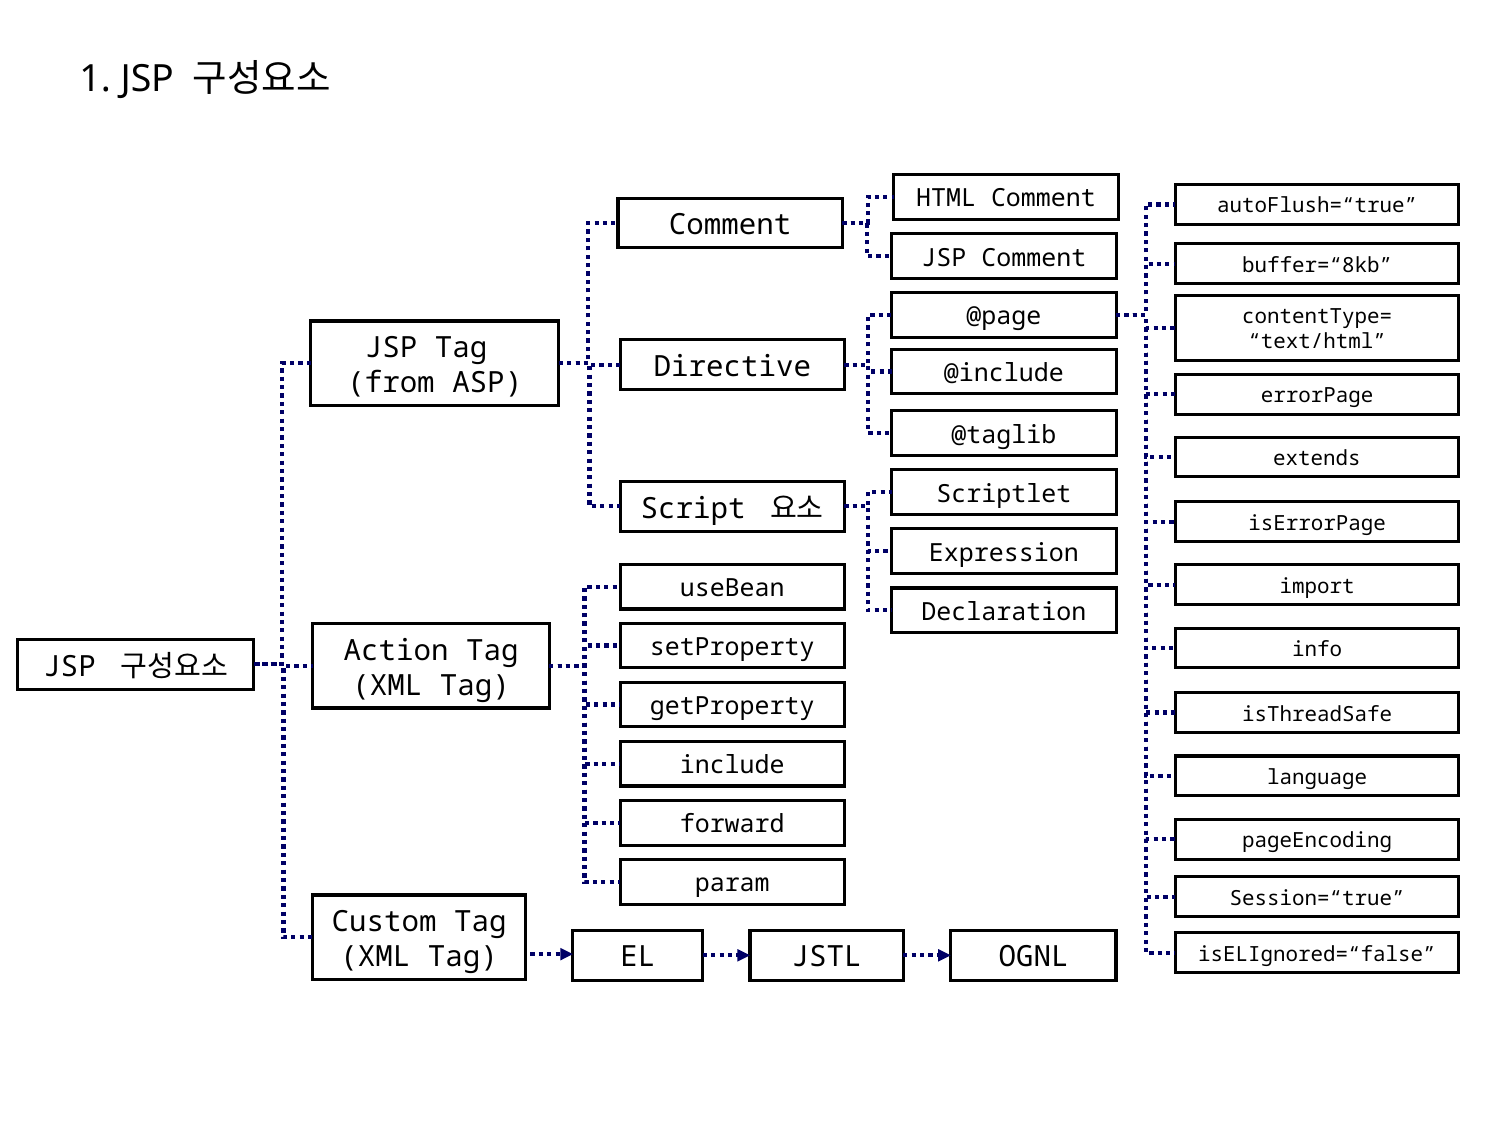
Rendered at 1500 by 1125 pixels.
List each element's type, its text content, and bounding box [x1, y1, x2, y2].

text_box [551, 647, 618, 665]
text_box OGNL [950, 930, 1117, 981]
text_box contentType= “text/html” [1179, 295, 1459, 361]
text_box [846, 494, 890, 508]
text_box Custom Tag (XML Tag) [312, 894, 526, 980]
text_box Comment [617, 198, 843, 248]
text_box HTML Comment [893, 174, 1119, 220]
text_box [846, 559, 890, 614]
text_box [255, 365, 309, 666]
text_box Declaration [891, 588, 1111, 633]
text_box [551, 588, 618, 647]
text_box language [1180, 755, 1459, 796]
text_box JSTL [750, 930, 904, 981]
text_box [560, 375, 618, 510]
text_box isErrorPage [1181, 501, 1459, 542]
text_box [1118, 265, 1174, 314]
text_box buffer=“8kb” [1178, 243, 1459, 284]
text_box EL [572, 930, 703, 981]
text_box Scriptlet [891, 469, 1111, 515]
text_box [844, 225, 890, 259]
text_box pageEncoding [1179, 819, 1459, 860]
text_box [255, 666, 311, 941]
text_box @taglib [891, 410, 1111, 456]
text_box JSP Tag (from ASP) [310, 321, 555, 406]
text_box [560, 225, 616, 364]
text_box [1118, 317, 1174, 956]
text_box JSP 구성요소 [17, 639, 250, 690]
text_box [846, 508, 890, 555]
text_box isThreadSafe [1181, 692, 1459, 733]
text_box include [622, 741, 845, 787]
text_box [846, 317, 890, 366]
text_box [846, 381, 890, 436]
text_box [844, 199, 892, 226]
text_box useBean [620, 564, 841, 609]
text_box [846, 366, 890, 375]
text_box @page [891, 292, 1112, 338]
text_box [551, 667, 618, 885]
text_box isELIgnored=“false” [1175, 932, 1459, 973]
text_box Expression [894, 528, 1111, 574]
text_box Action Tag (XML Tag) [313, 623, 546, 709]
text_box errorPage [1181, 374, 1459, 415]
text_box Session=“true” [1178, 876, 1459, 917]
text_box 1. JSP 구성요소 [64, 46, 346, 107]
text_box setProperty [622, 623, 845, 668]
text_box autoFlush=“true” [1175, 184, 1459, 225]
text_box forward [622, 800, 845, 846]
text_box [1118, 206, 1174, 265]
text_box @include [893, 349, 1111, 394]
text_box Script 요소 [620, 481, 845, 532]
text_box JSP Comment [891, 233, 1113, 279]
text_box import [1181, 564, 1459, 605]
text_box Directive [620, 339, 841, 390]
text_box info [1181, 628, 1459, 668]
text_box extends [1181, 437, 1459, 477]
text_box getProperty [623, 682, 845, 727]
text_box param [620, 859, 845, 905]
